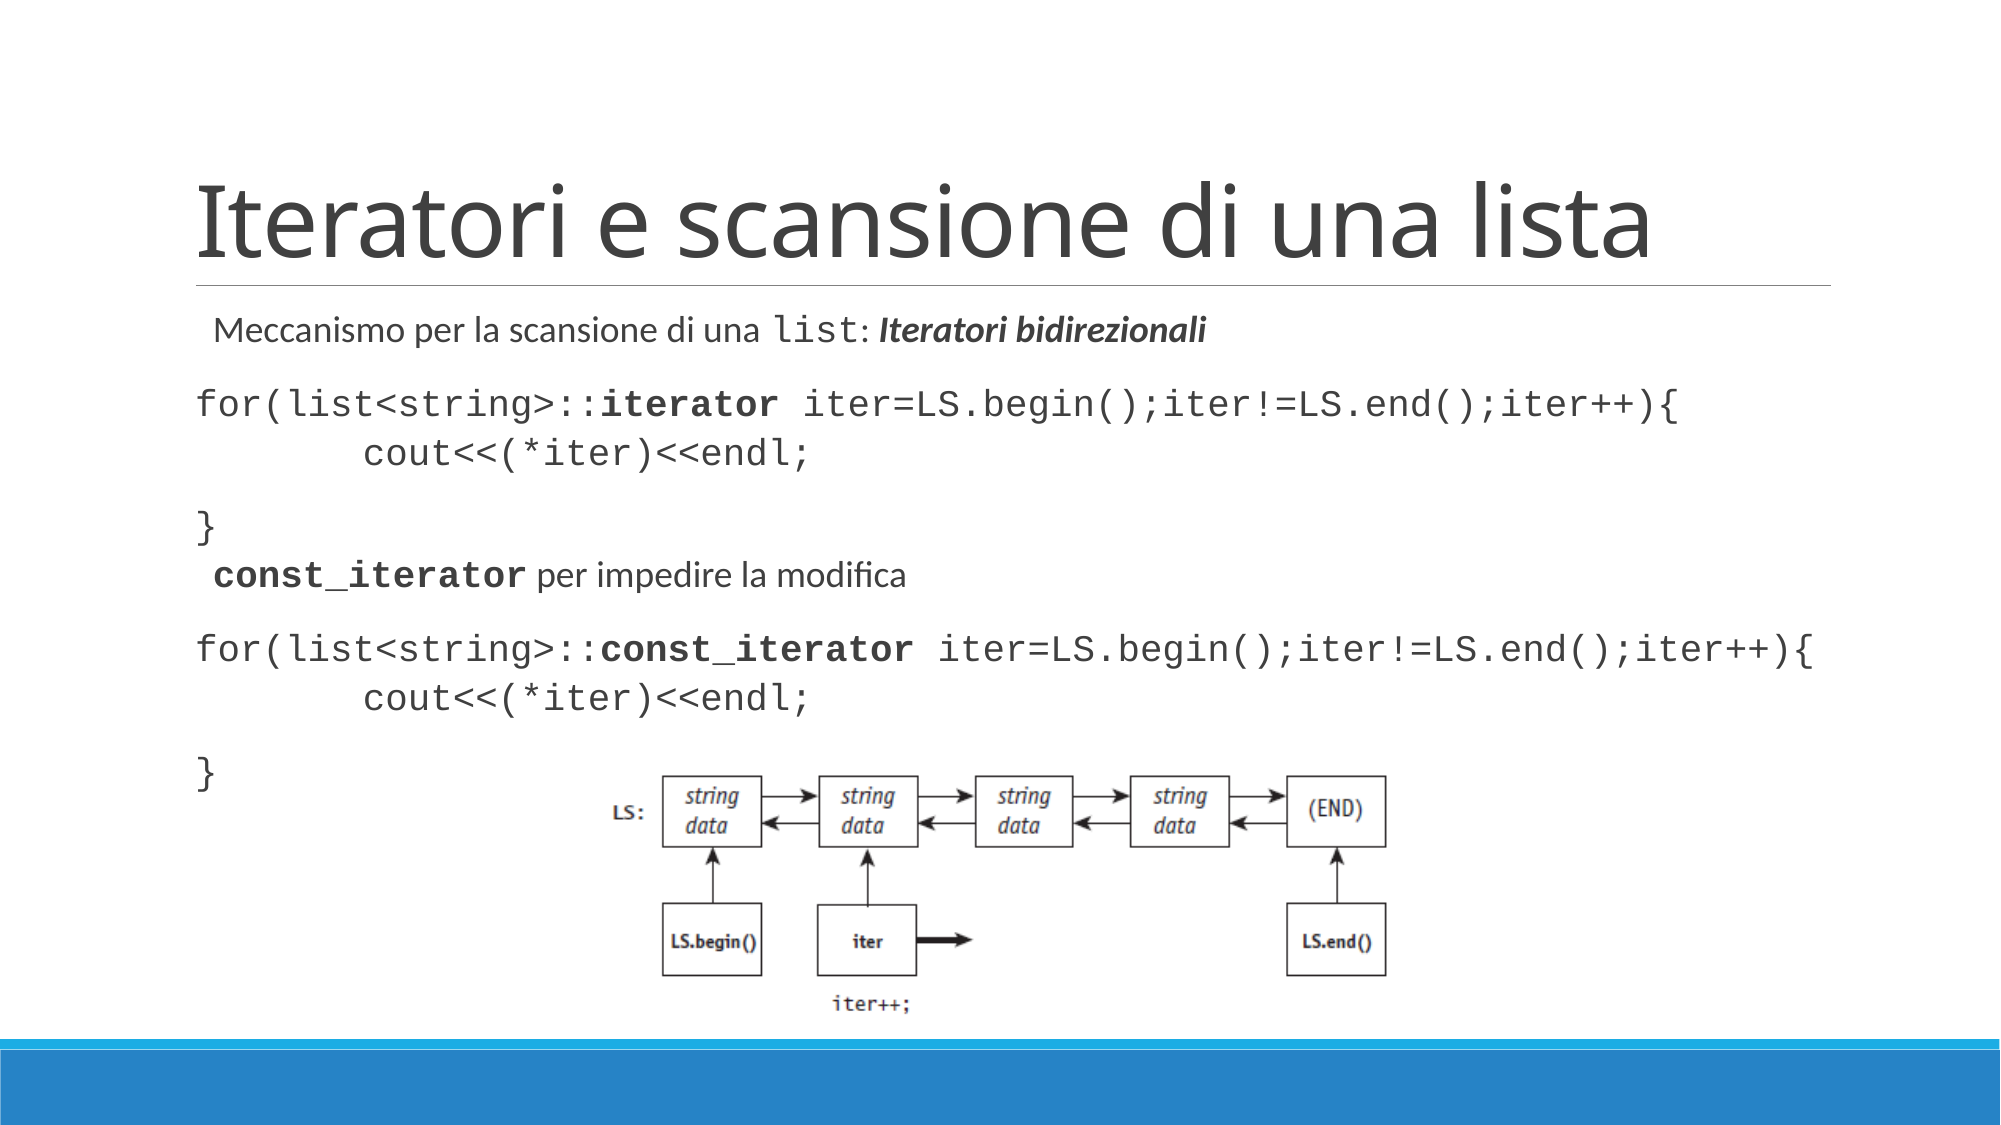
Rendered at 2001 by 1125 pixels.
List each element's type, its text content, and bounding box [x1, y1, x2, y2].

title Iteratori e scansione di una lista [180, 47, 1830, 285]
picture [591, 757, 1418, 1023]
list Meccanismo per la scansione di una list: Iteratori bidirezionali for(list<string>::iterator iter=LS.begin();iter!=LS.end();iter++){ cout<<(*iter)<<endl; } const_iterator per impedire la modifica for(list<string>::const_iterator iter=LS.begin();iter!=LS.end();iter++){ cout<<(*iter)<<endl; } [180, 302, 1830, 1022]
